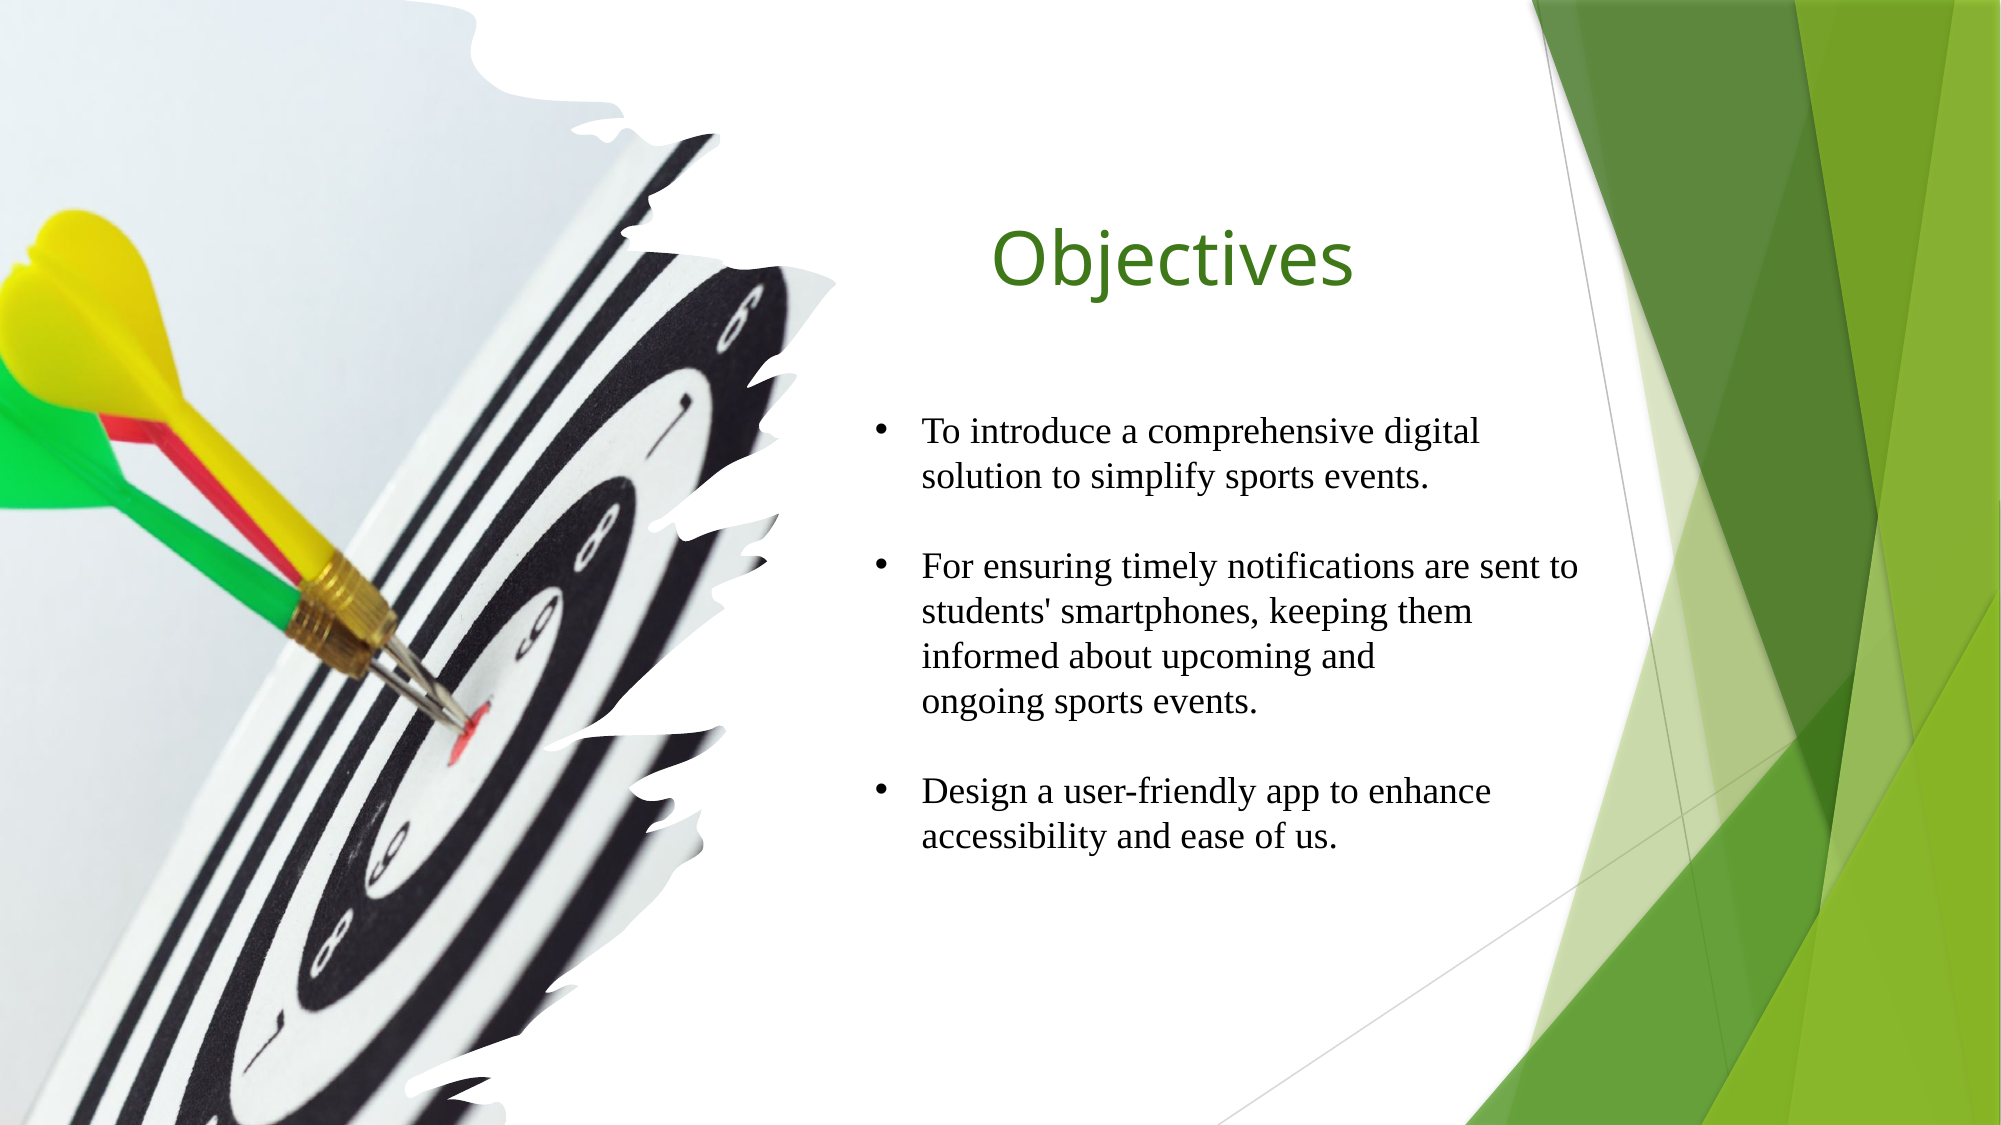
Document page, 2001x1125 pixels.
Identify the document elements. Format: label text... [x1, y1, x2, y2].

text_box Objectives [975, 203, 1534, 309]
picture [0, 0, 837, 1125]
text_box To introduce a comprehensive digital solution to simplify sports events. For ensuring timely notifications are sent to students' smartphones, keeping them informed about upcoming and ongoing sports events. Design a user-friendly app to enhance accessibility and ease of us. [860, 399, 1604, 864]
